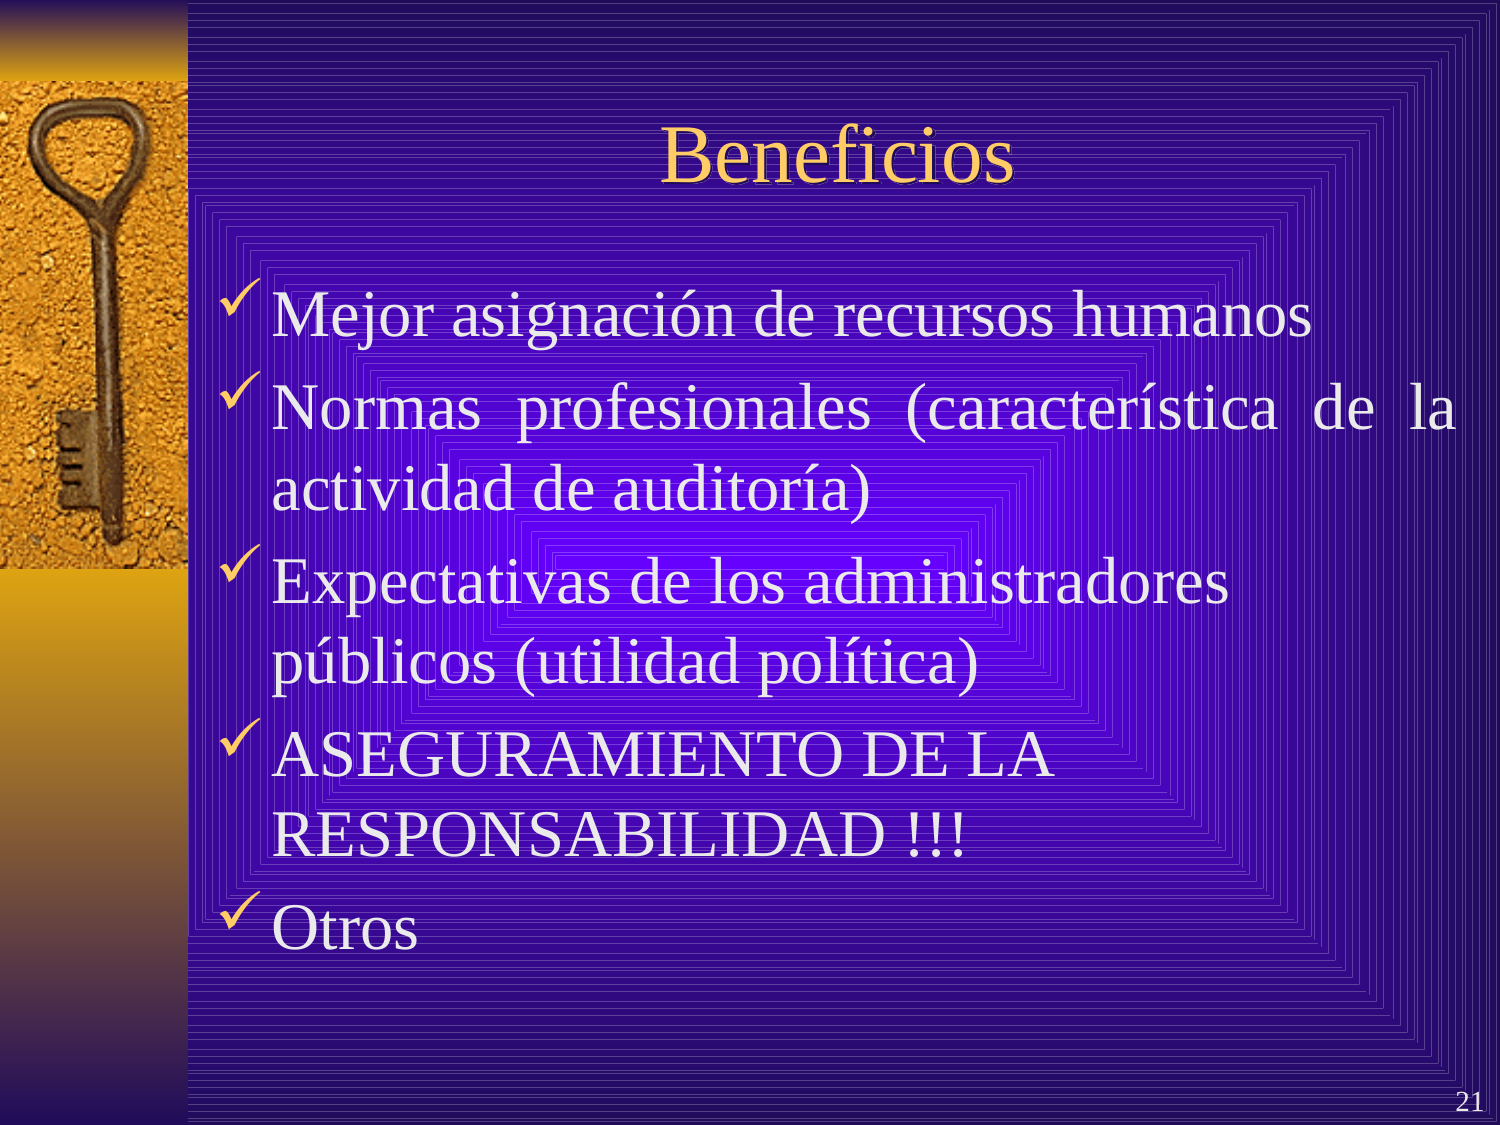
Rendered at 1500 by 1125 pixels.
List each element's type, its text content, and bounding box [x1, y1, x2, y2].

list Mejor asignación de recursos humanos Normas profesionales (característica de la actividad de auditoría) Expectativas de los administradores públicos (utilidad política) ASEGURAMIENTO DE LA RESPONSABILIDAD !!! Otros [199, 262, 1476, 1001]
title Beneficios [199, 49, 1476, 249]
slide_number 21 [1187, 1050, 1500, 1125]
